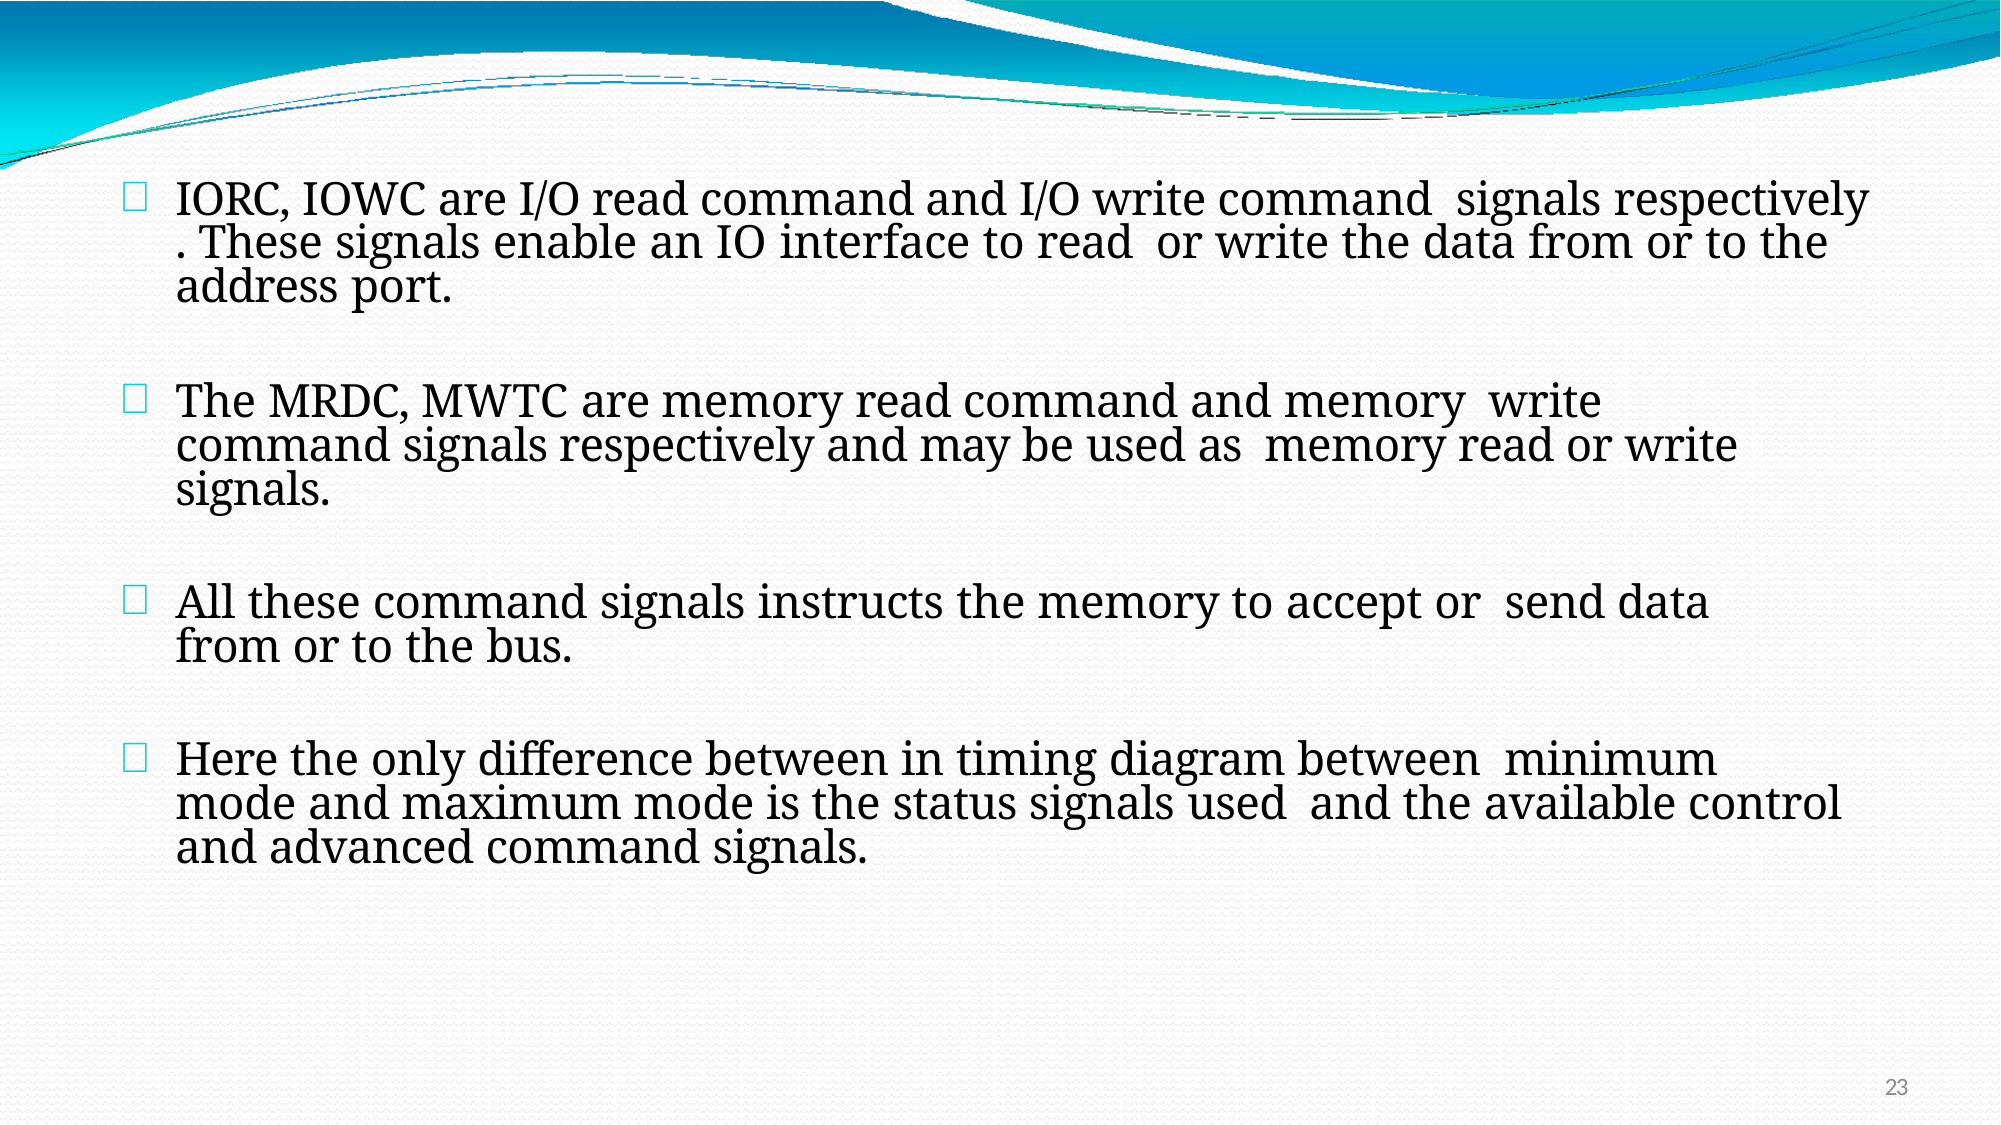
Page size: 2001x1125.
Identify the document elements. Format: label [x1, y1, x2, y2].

text_box [0, 0, 2000, 1125]
